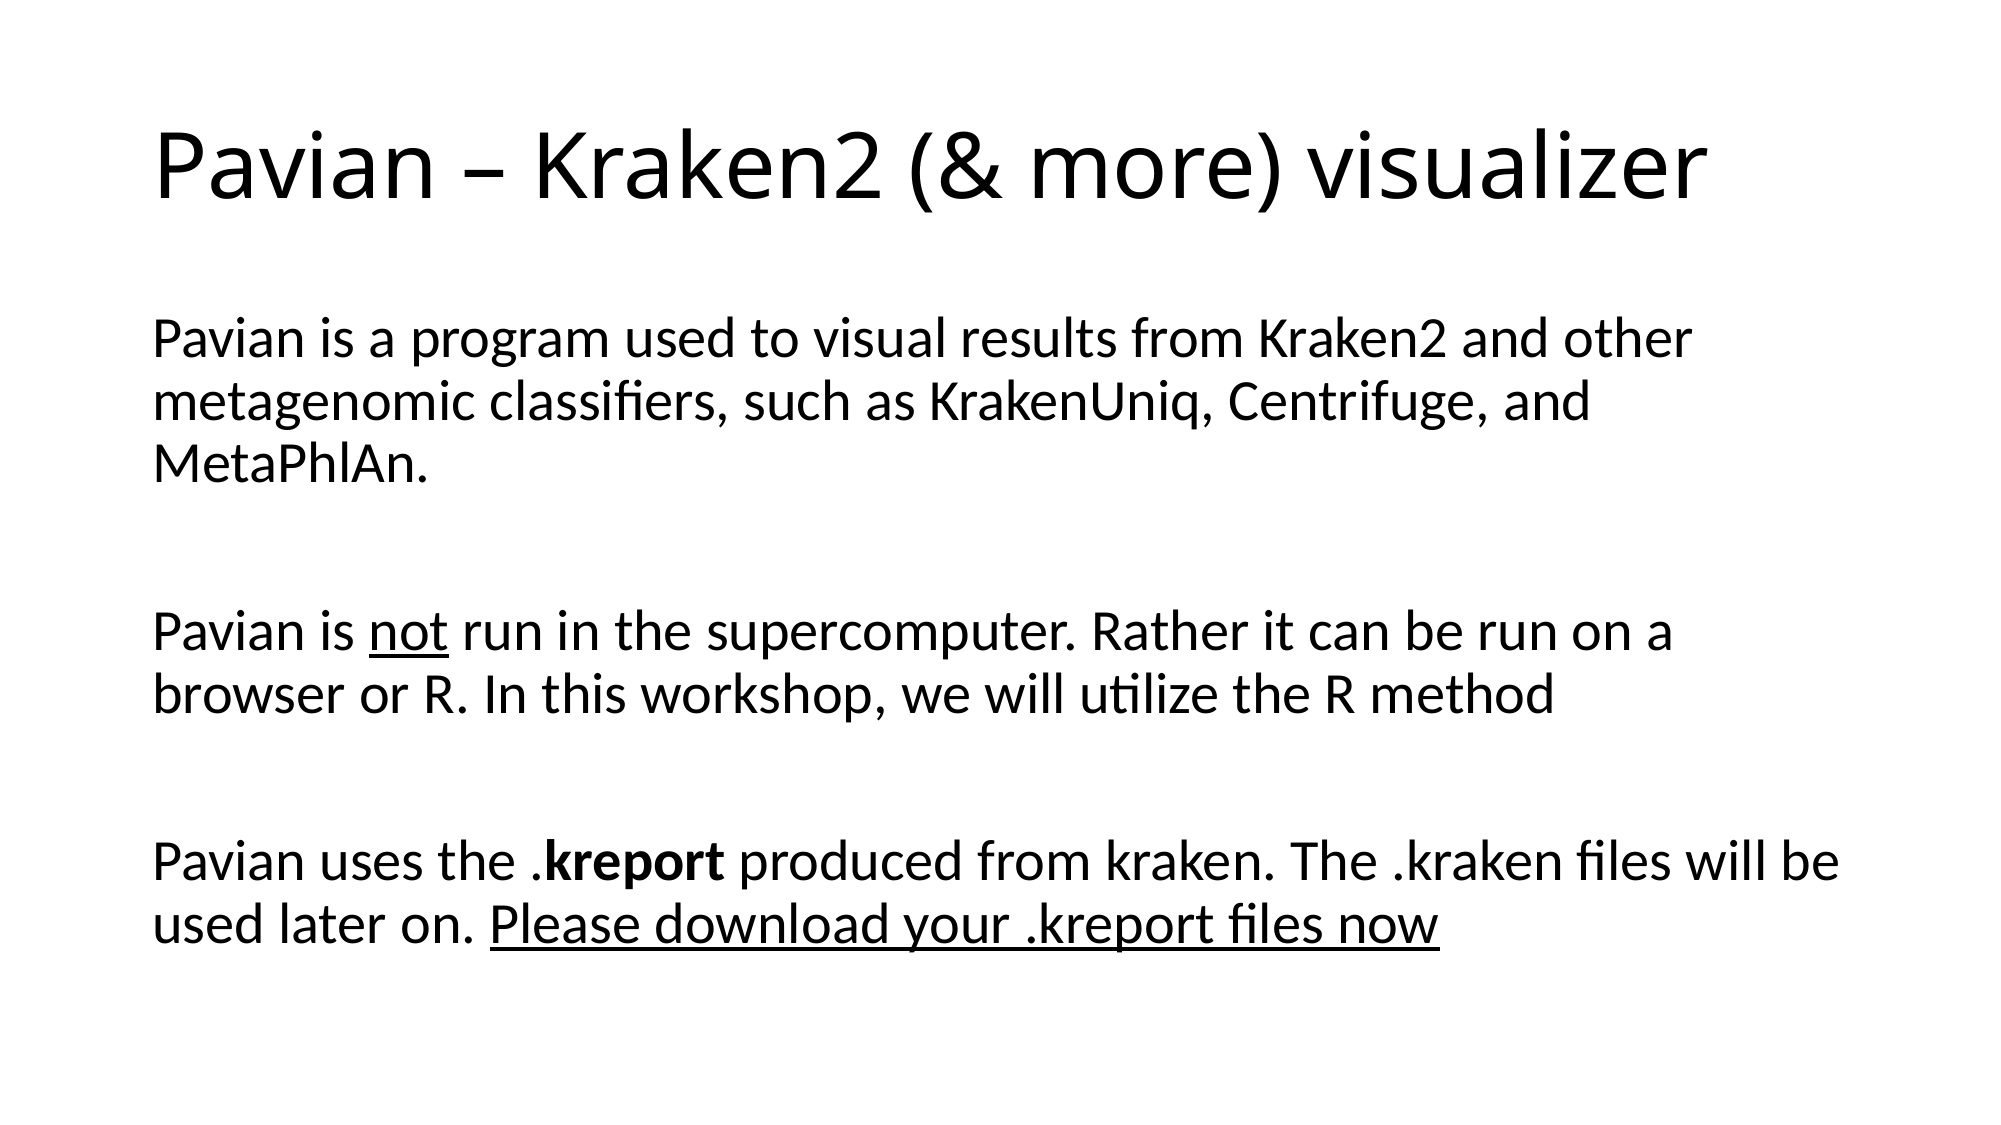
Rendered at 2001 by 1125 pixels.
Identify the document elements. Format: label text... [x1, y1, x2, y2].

list Pavian is a program used to visual results from Kraken2 and other metagenomic classifiers, such as KrakenUniq, Centrifuge, and MetaPhlAn. Pavian is not run in the supercomputer. Rather it can be run on a browser or R. In this workshop, we will utilize the R method Pavian uses the .kreport produced from kraken. The .kraken files will be used later on. Please download your .kreport files now [137, 299, 1863, 1066]
title Pavian – Kraken2 (& more) visualizer [137, 59, 1863, 278]
